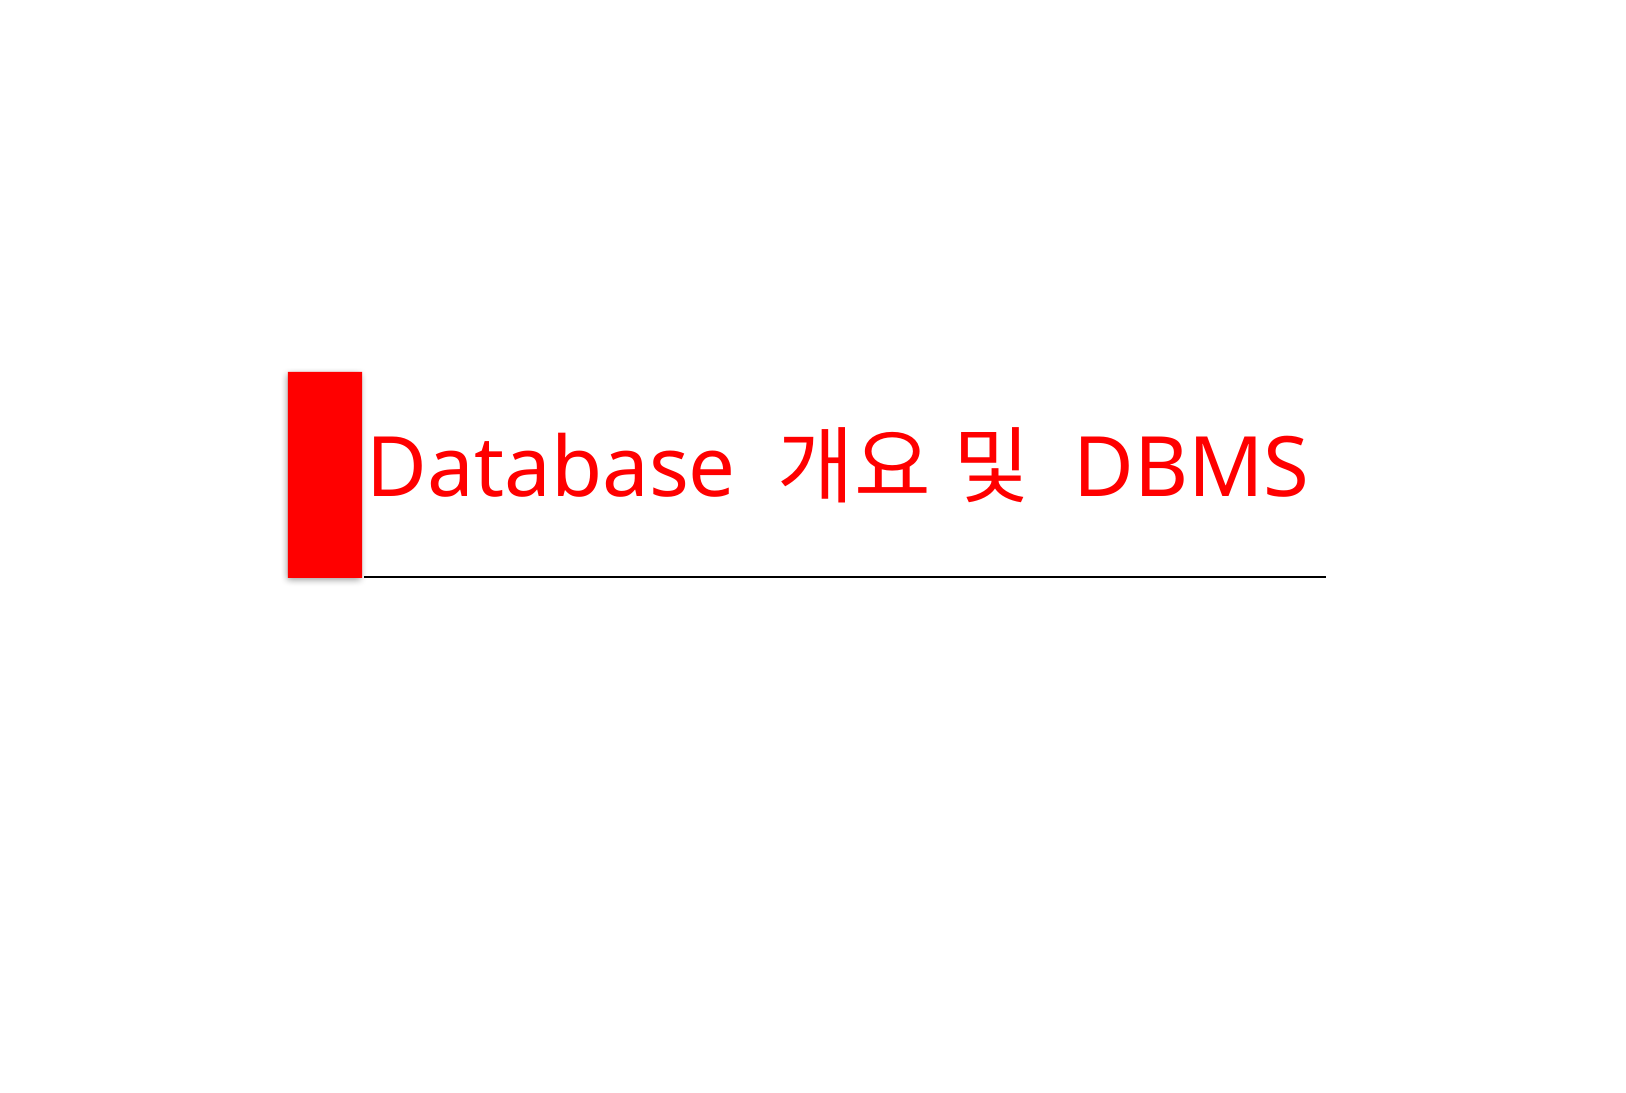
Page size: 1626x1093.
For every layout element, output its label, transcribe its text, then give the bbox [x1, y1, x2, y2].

title Database 개요 및 DBMS [351, 361, 1362, 565]
